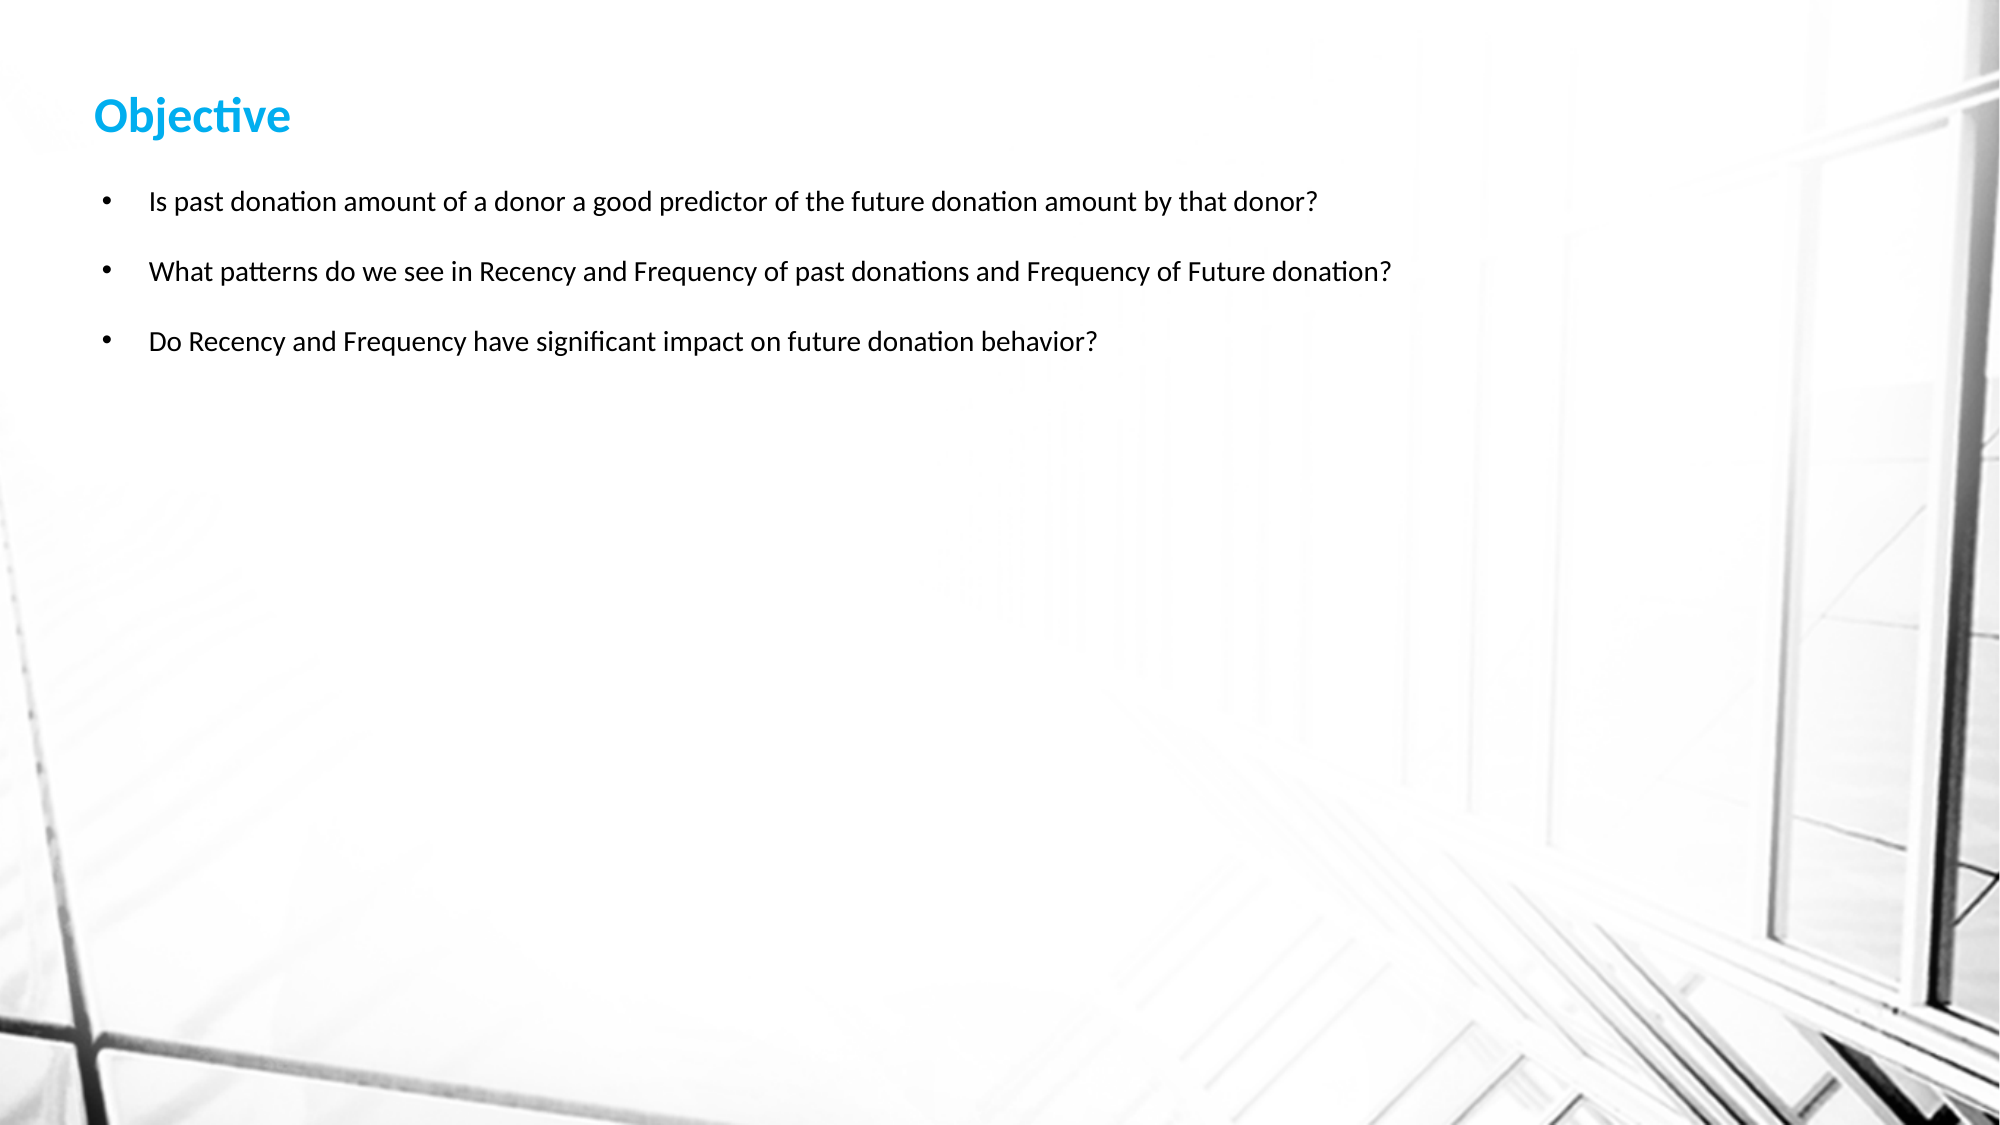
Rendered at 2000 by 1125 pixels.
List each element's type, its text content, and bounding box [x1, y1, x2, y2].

picture [0, 0, 2000, 1125]
title Objective [79, 62, 1150, 150]
text_box Is past donation amount of a donor a good predictor of the future donation amount by that donor? What patterns do we see in Recency and Frequency of past donations and Frequency of Future donation? Do Recency and Frequency have significant impact on future donation behavior? [87, 174, 1900, 365]
